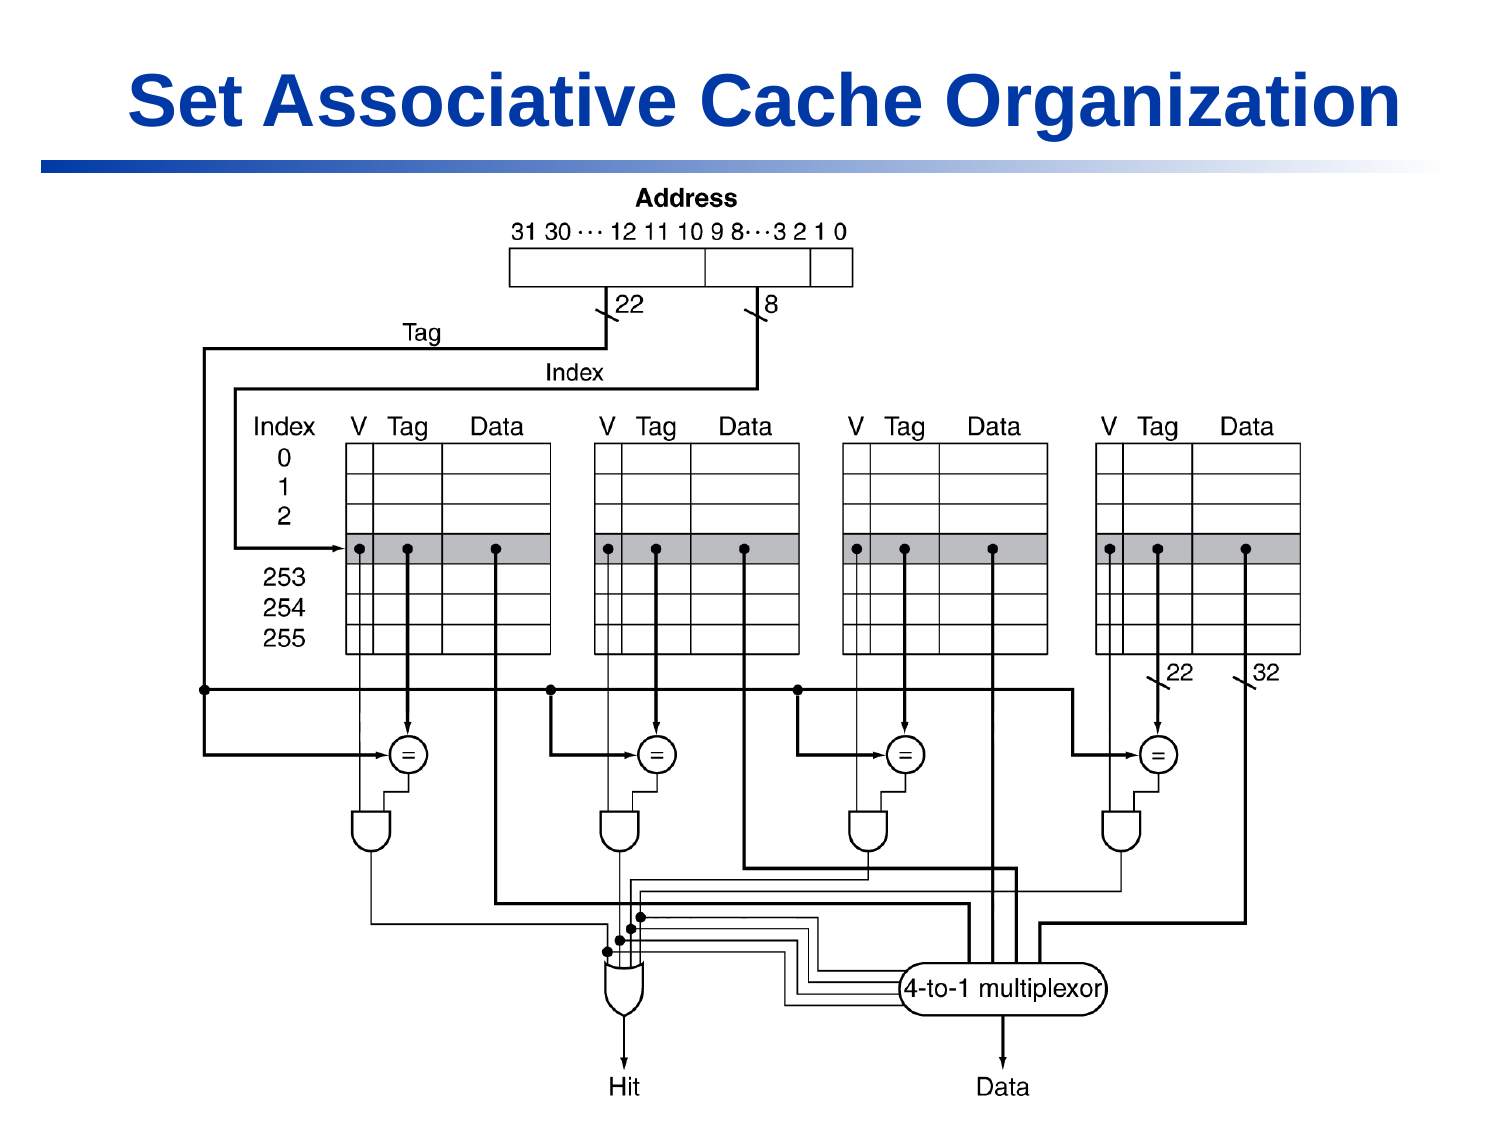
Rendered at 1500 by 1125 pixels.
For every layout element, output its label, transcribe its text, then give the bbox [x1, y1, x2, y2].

picture [198, 184, 1302, 1102]
title Set Associative Cache Organization [112, 23, 1468, 149]
